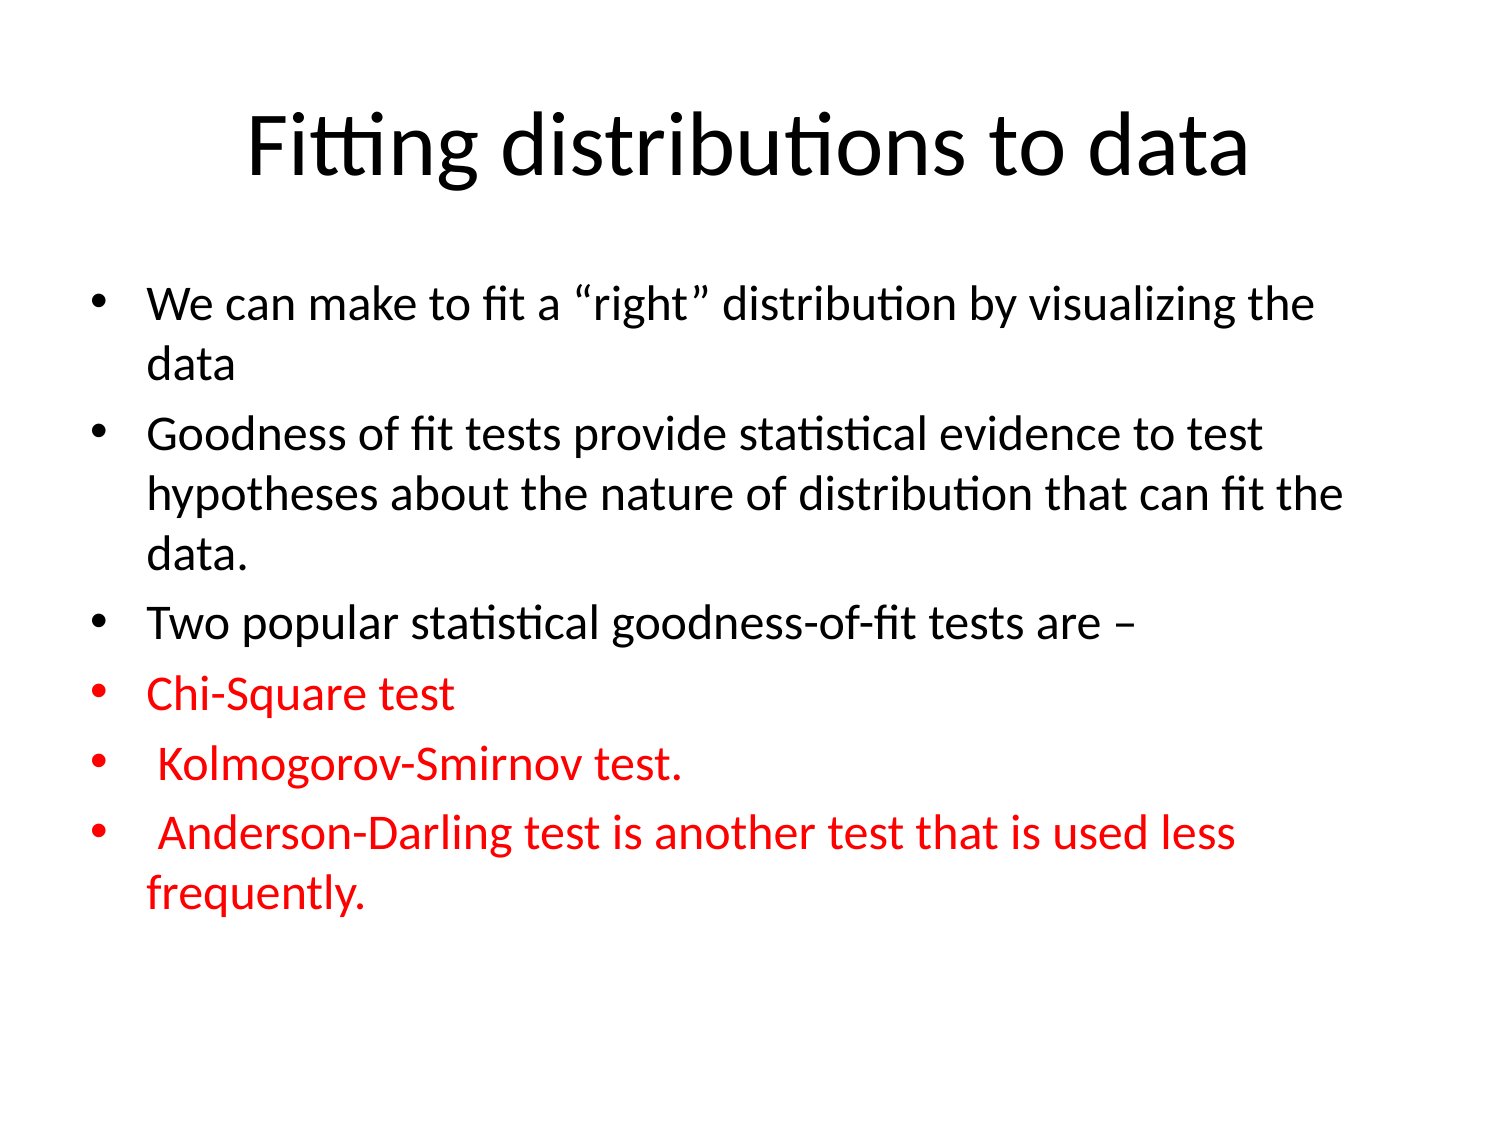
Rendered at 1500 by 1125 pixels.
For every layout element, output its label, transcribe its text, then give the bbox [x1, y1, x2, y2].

title Fitting distributions to data [75, 45, 1425, 233]
list We can make to fit a “right” distribution by visualizing the data Goodness of fit tests provide statistical evidence to test hypotheses about the nature of distribution that can fit the data. Two popular statistical goodness-of-fit tests are – Chi-Square test Kolmogorov-Smirnov test. Anderson-Darling test is another test that is used less frequently. [75, 262, 1425, 1005]
